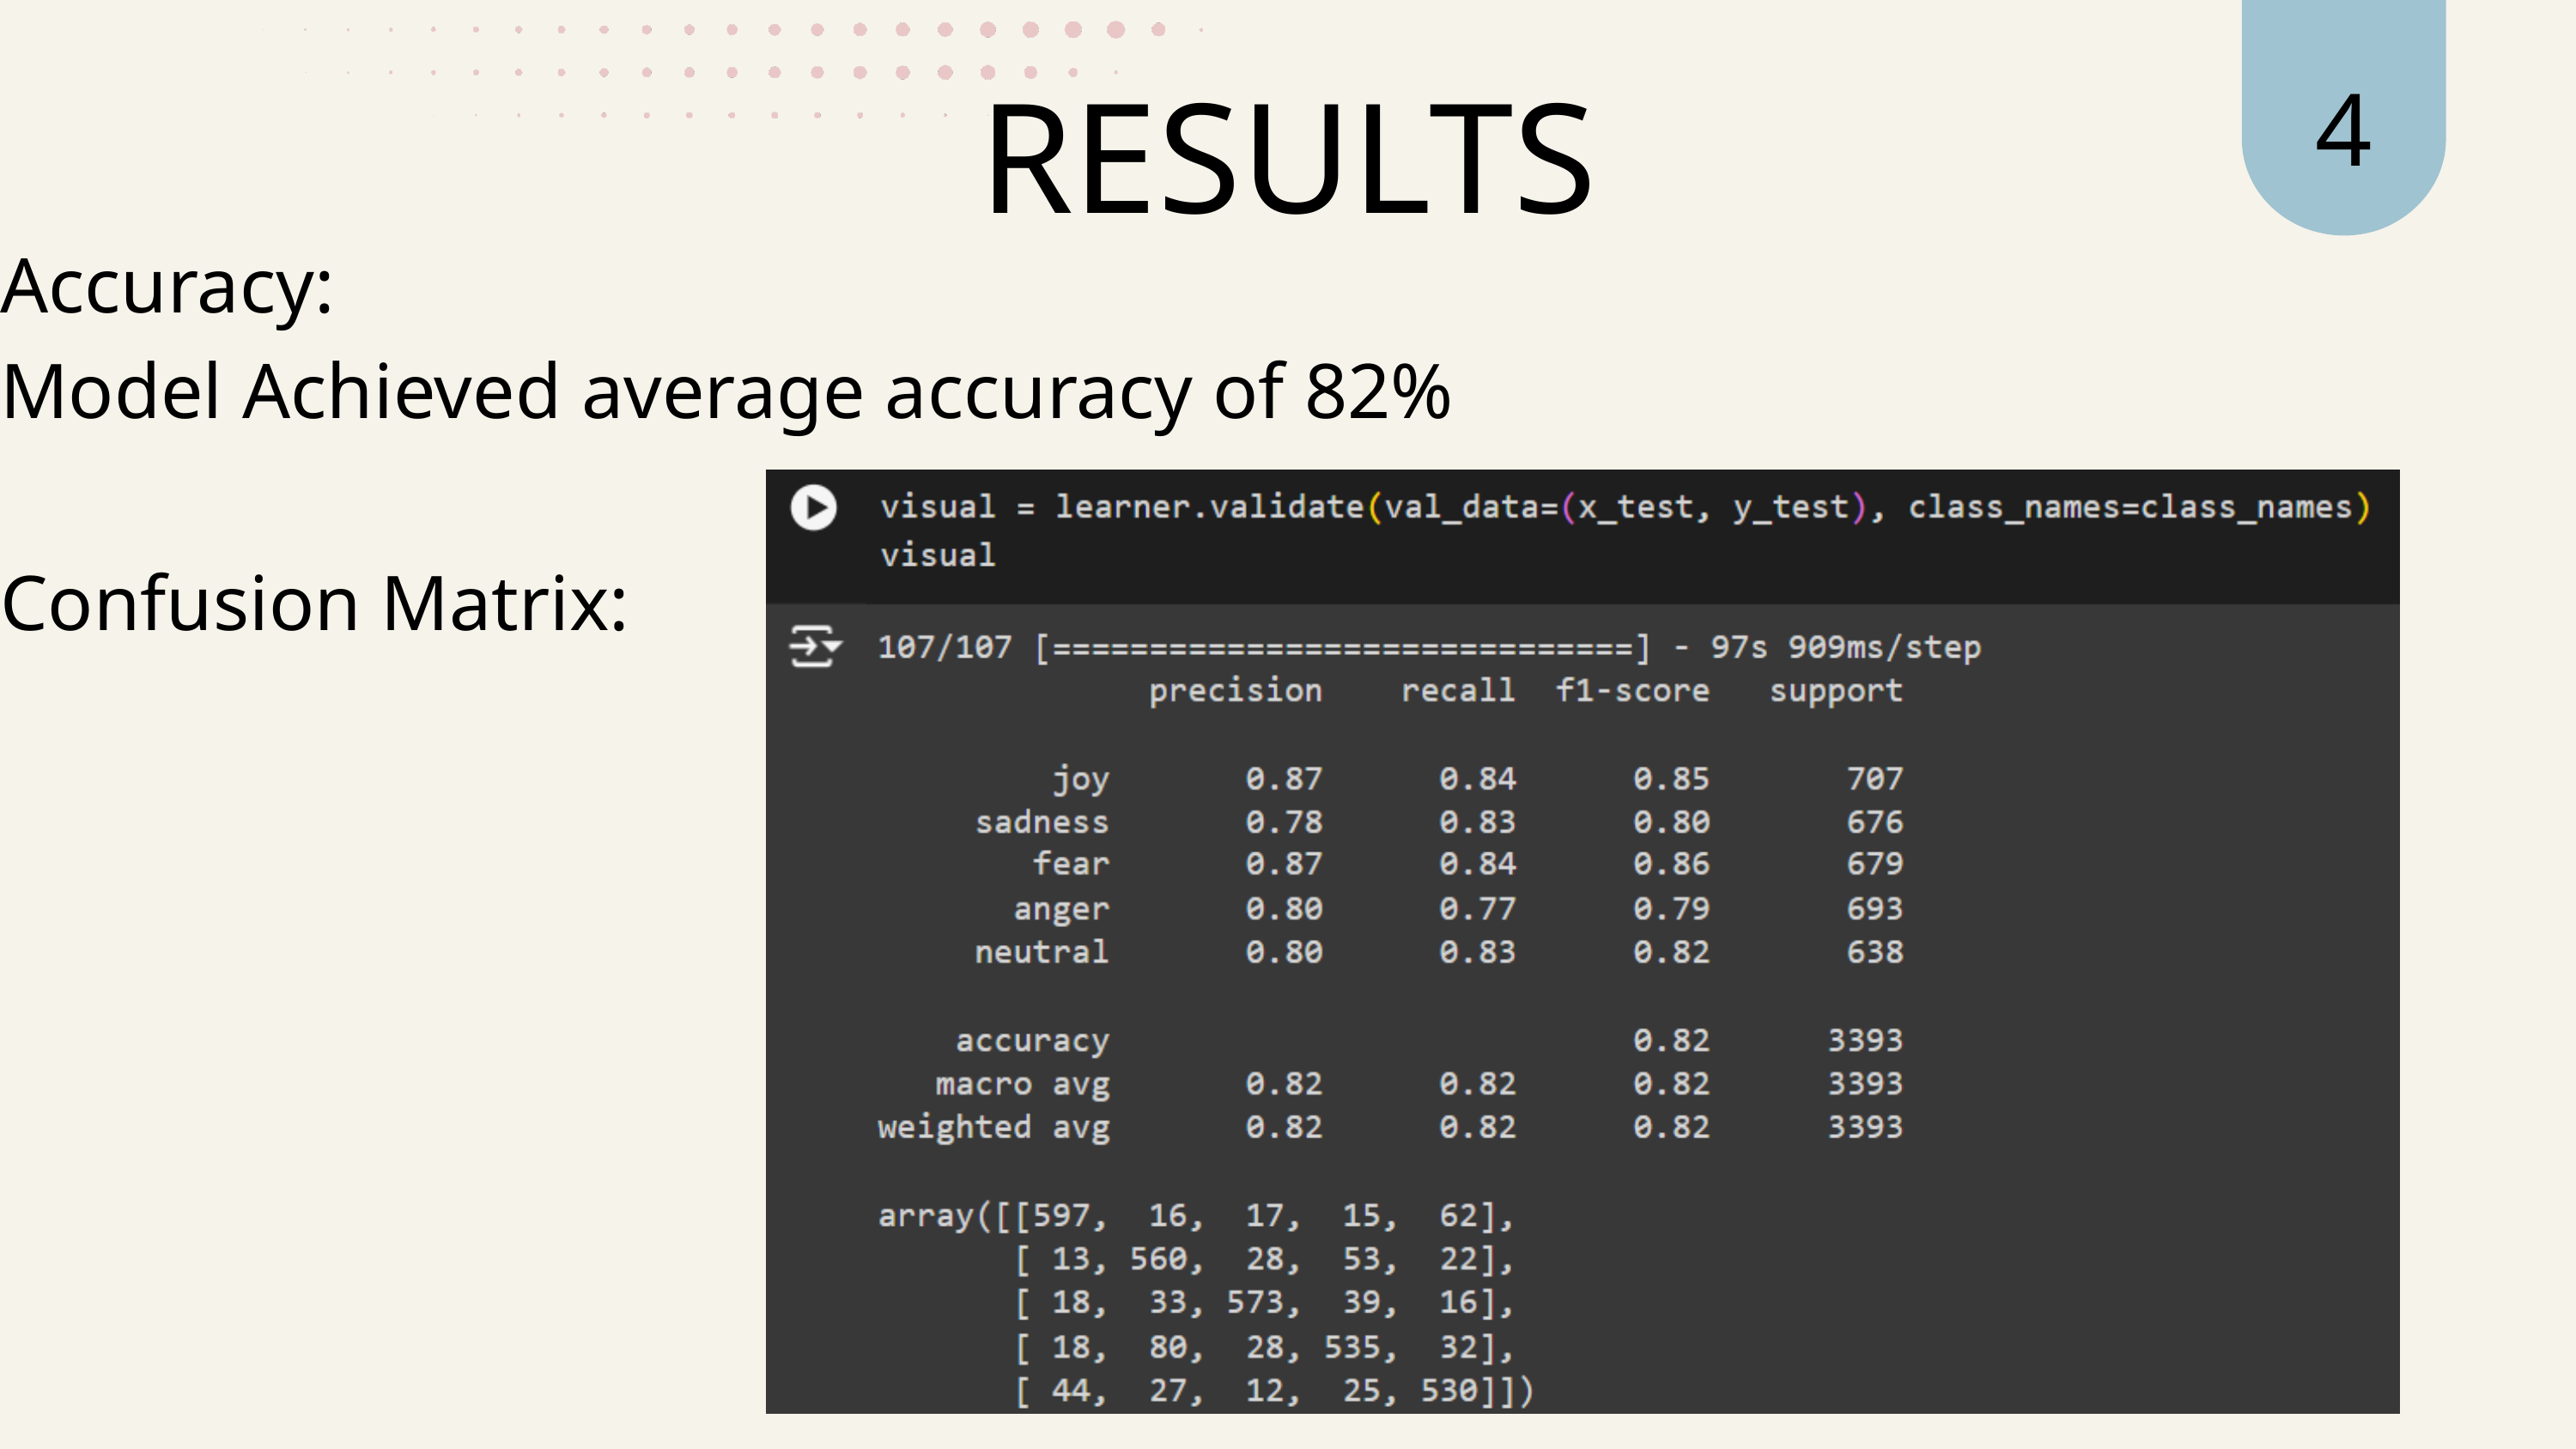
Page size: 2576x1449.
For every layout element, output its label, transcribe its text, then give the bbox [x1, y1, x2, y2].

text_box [2233, 0, 2455, 236]
text_box Accuracy: Model Achieved average accuracy of 82% Confusion Matrix: [0, 221, 2538, 1069]
text_box RESULTS [144, 31, 2229, 221]
text_box [766, 470, 2401, 1414]
text_box [220, 0, 1251, 118]
